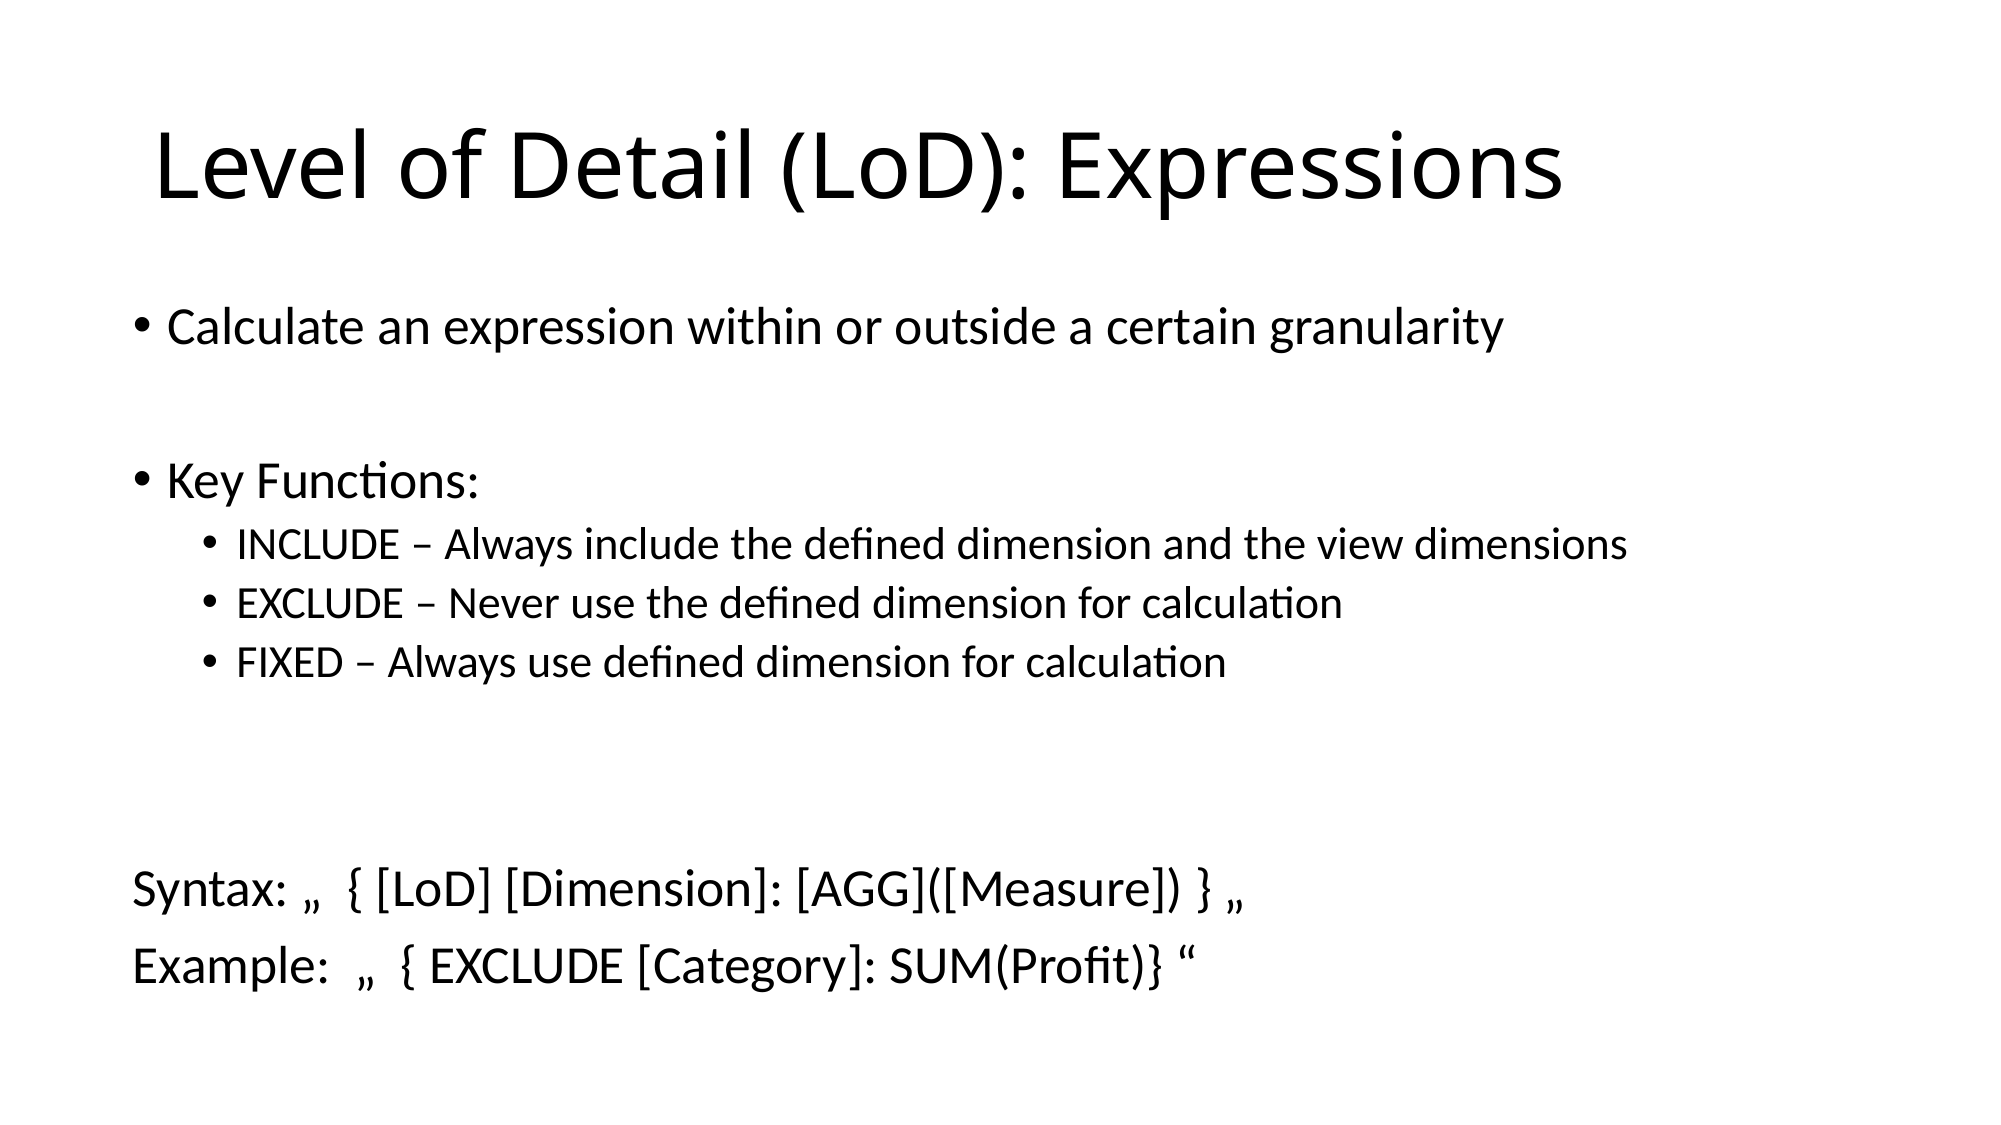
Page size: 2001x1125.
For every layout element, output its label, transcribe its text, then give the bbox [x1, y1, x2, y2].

title Level of Detail (LoD): Expressions [137, 59, 1863, 278]
list Calculate an expression within or outside a certain granularity Key Functions: INCLUDE – Always include the defined dimension and the view dimensions EXCLUDE – Never use the defined dimension for calculation FIXED – Always use defined dimension for calculation Syntax: „ { [LoD] [Dimension]: [AGG]([Measure]) } „ Example: „ { EXCLUDE [Category]: SUM(Profit)} “ [117, 291, 1843, 1005]
